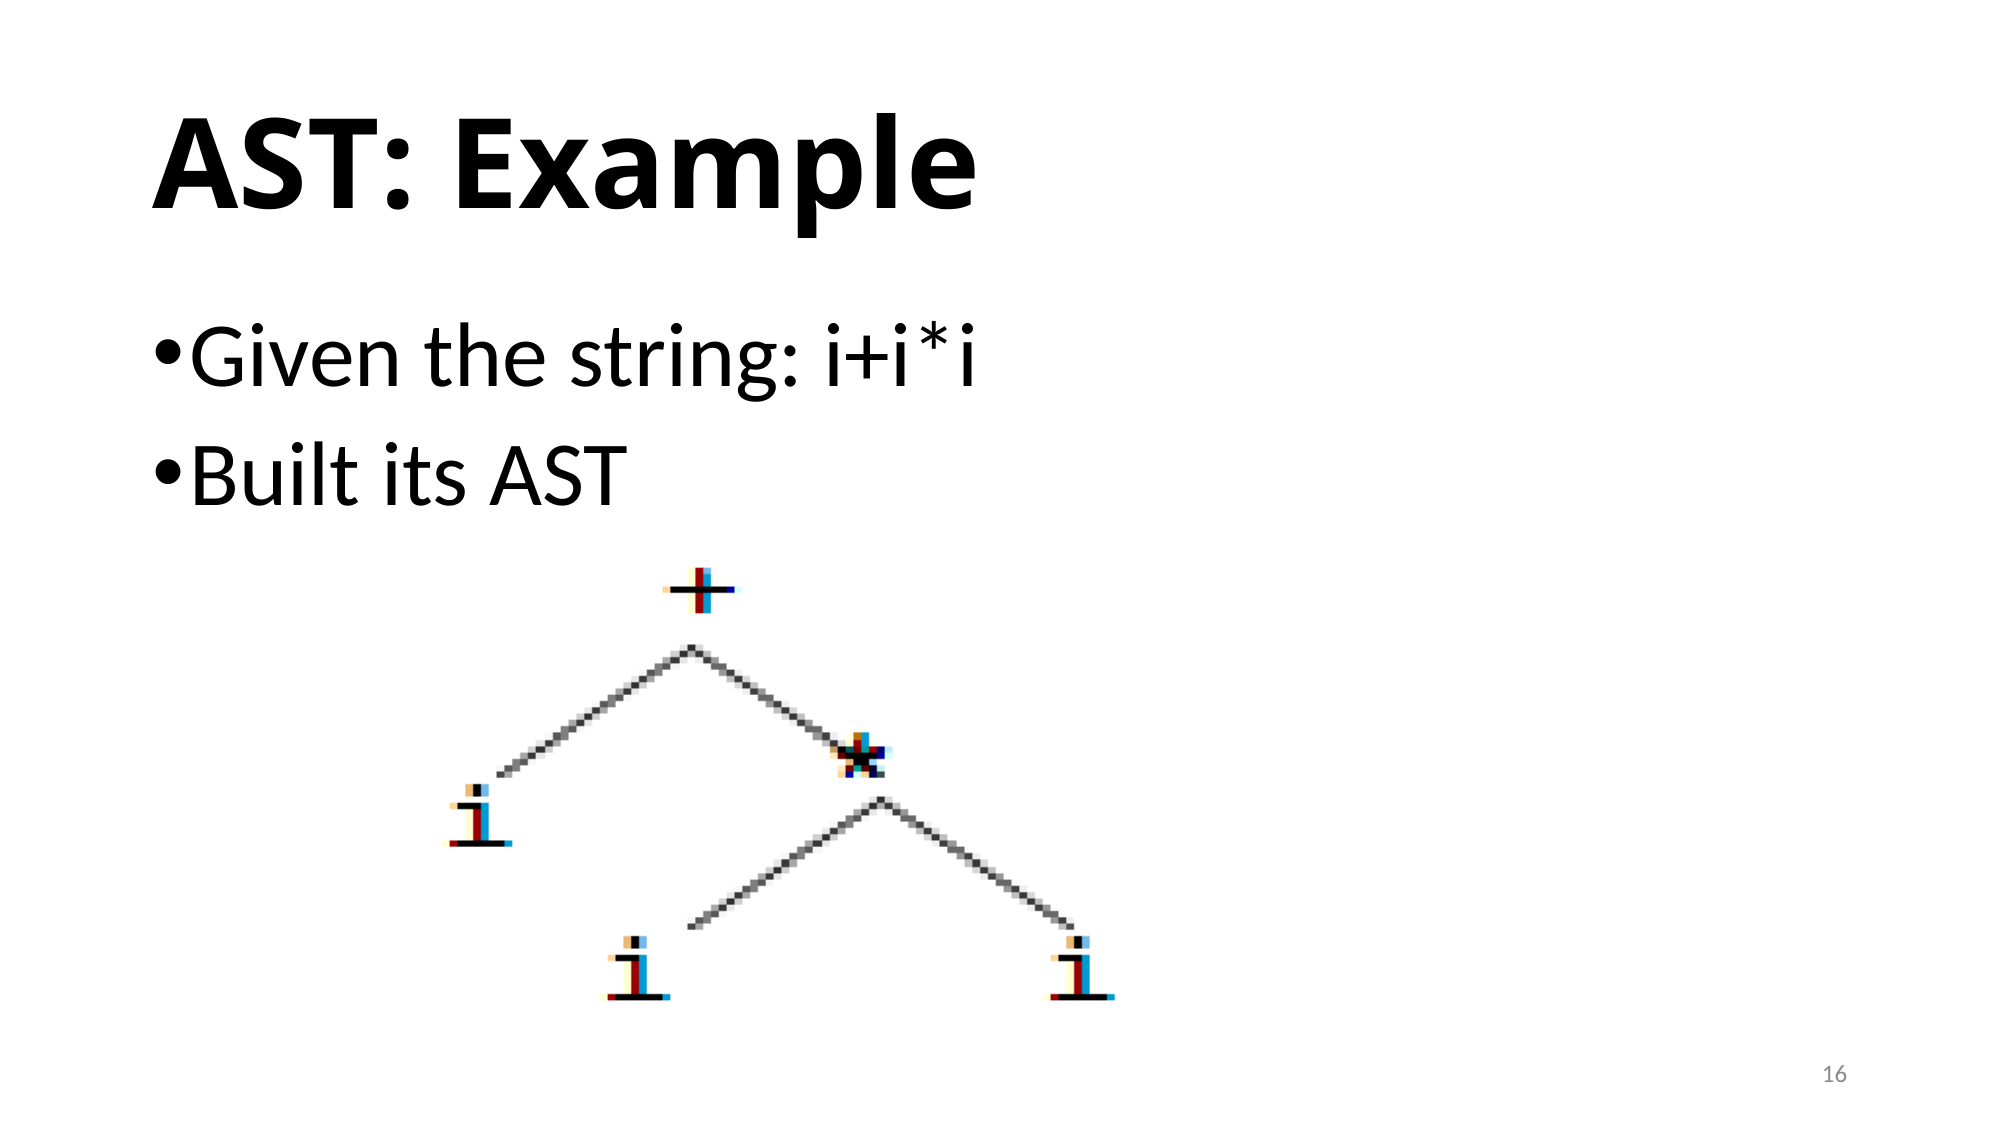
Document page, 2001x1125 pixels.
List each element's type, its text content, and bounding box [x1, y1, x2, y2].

title AST: Example [137, 59, 1863, 278]
picture [331, 543, 1162, 1057]
slide_number 16 [1412, 1042, 1863, 1103]
list Given the string: i+i*i Built its AST [137, 299, 1863, 558]
